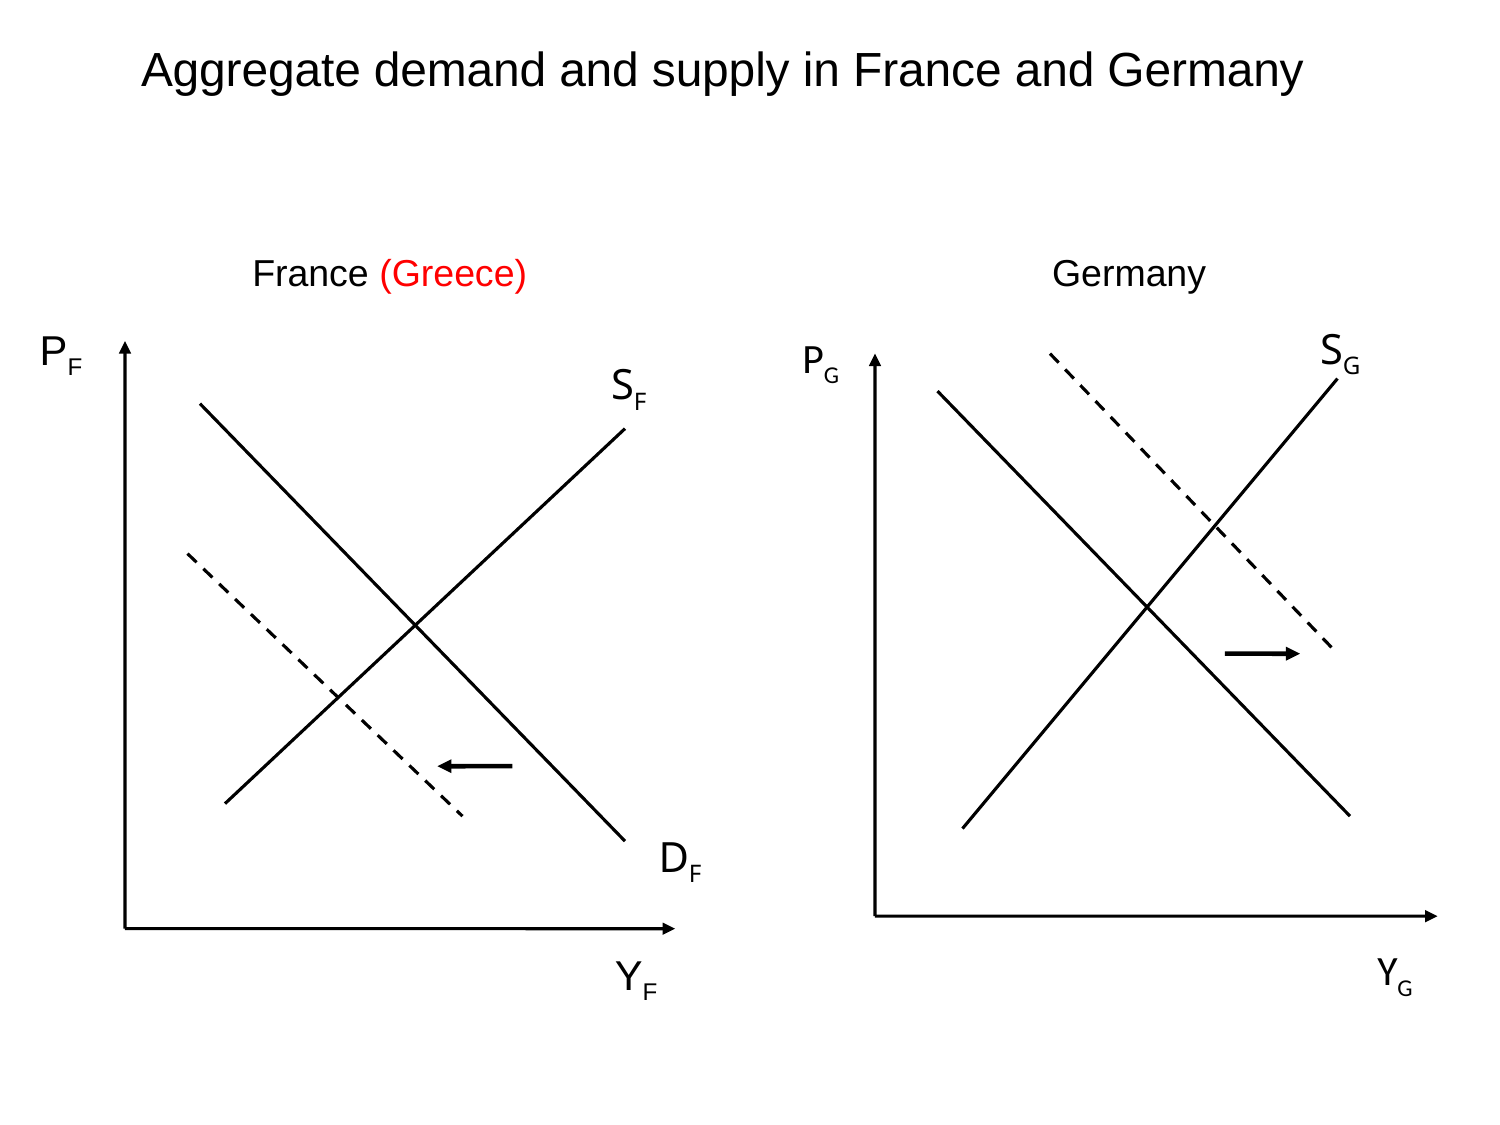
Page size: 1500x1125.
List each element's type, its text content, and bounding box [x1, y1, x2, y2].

text_box France (Greece) [237, 241, 563, 301]
title Aggregate demand and supply in France and Germany [92, 31, 1368, 105]
text_box SG [1305, 315, 1424, 387]
text_box [874, 909, 1438, 923]
text_box DF [643, 823, 774, 895]
text_box [868, 353, 882, 916]
text_box YF [600, 941, 700, 1013]
text_box PG [787, 324, 861, 396]
text_box Germany [1037, 241, 1263, 301]
text_box [1224, 647, 1300, 660]
list [75, 262, 1425, 1005]
text_box [124, 922, 676, 935]
text_box [437, 759, 513, 773]
text_box SF [596, 350, 727, 423]
text_box [118, 341, 132, 928]
text_box YG [1362, 936, 1443, 1009]
text_box PF [24, 316, 113, 388]
